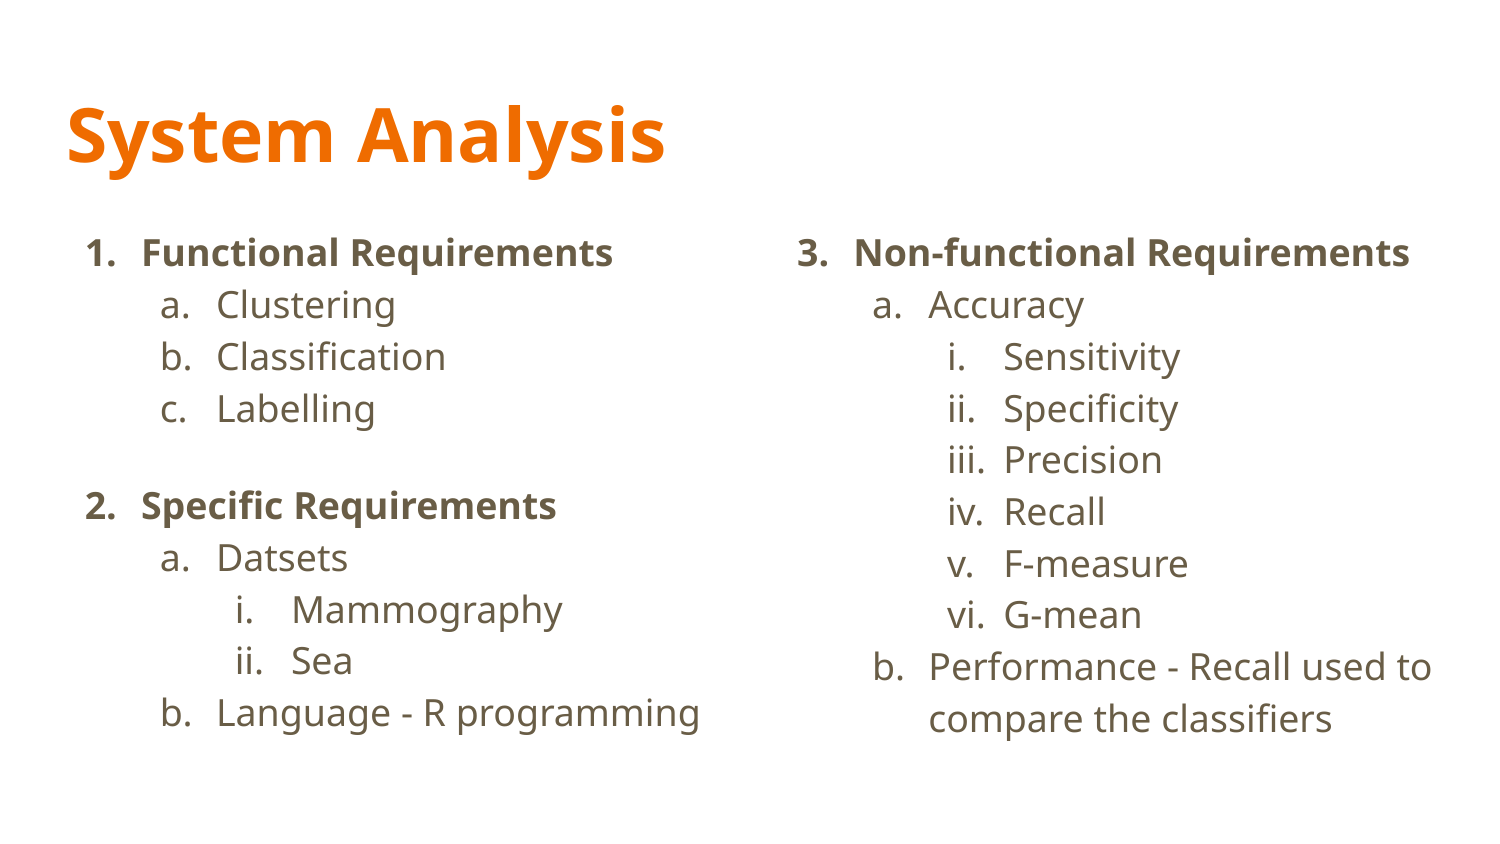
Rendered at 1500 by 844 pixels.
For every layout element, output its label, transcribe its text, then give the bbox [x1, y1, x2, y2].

title System Analysis [51, 72, 1449, 189]
list Functional Requirements Clustering Classification Labelling Specific Requirements Datsets Mammography Sea Language - R programming [51, 207, 763, 750]
list Non-functional Requirements Accuracy Sensitivity Specificity Precision Recall F-measure G-mean Performance - Recall used to compare the classifiers [763, 207, 1449, 750]
